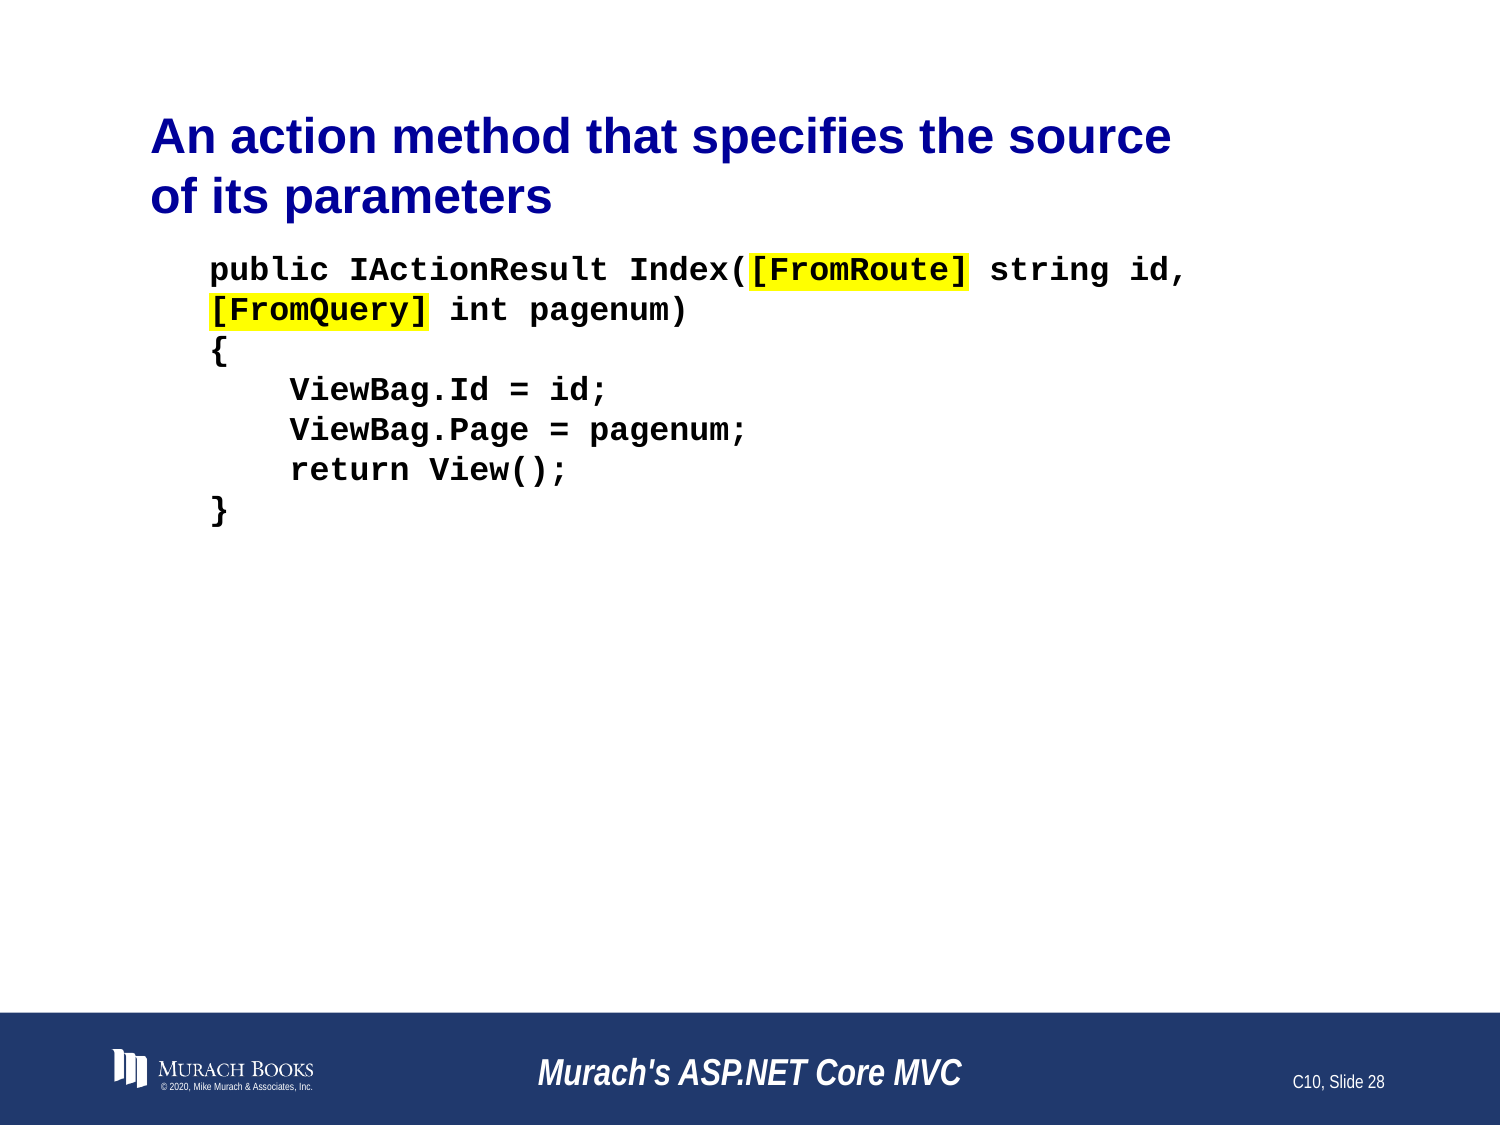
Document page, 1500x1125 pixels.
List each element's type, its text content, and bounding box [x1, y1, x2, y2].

title An action method that specifies the source of its parameters [150, 102, 1350, 224]
list public IActionResult Index([FromRoute] string id, [FromQuery] int pagenum) { ViewBag.Id = id; ViewBag.Page = pagenum; return View(); } [137, 239, 1350, 978]
slide_number Murach's ASP.NET Core MVC [463, 1025, 1050, 1100]
footer © 2020, Mike Murach & Associates, Inc. [12, 1025, 463, 1100]
slide_number C10, Slide 28 [1087, 1025, 1400, 1100]
